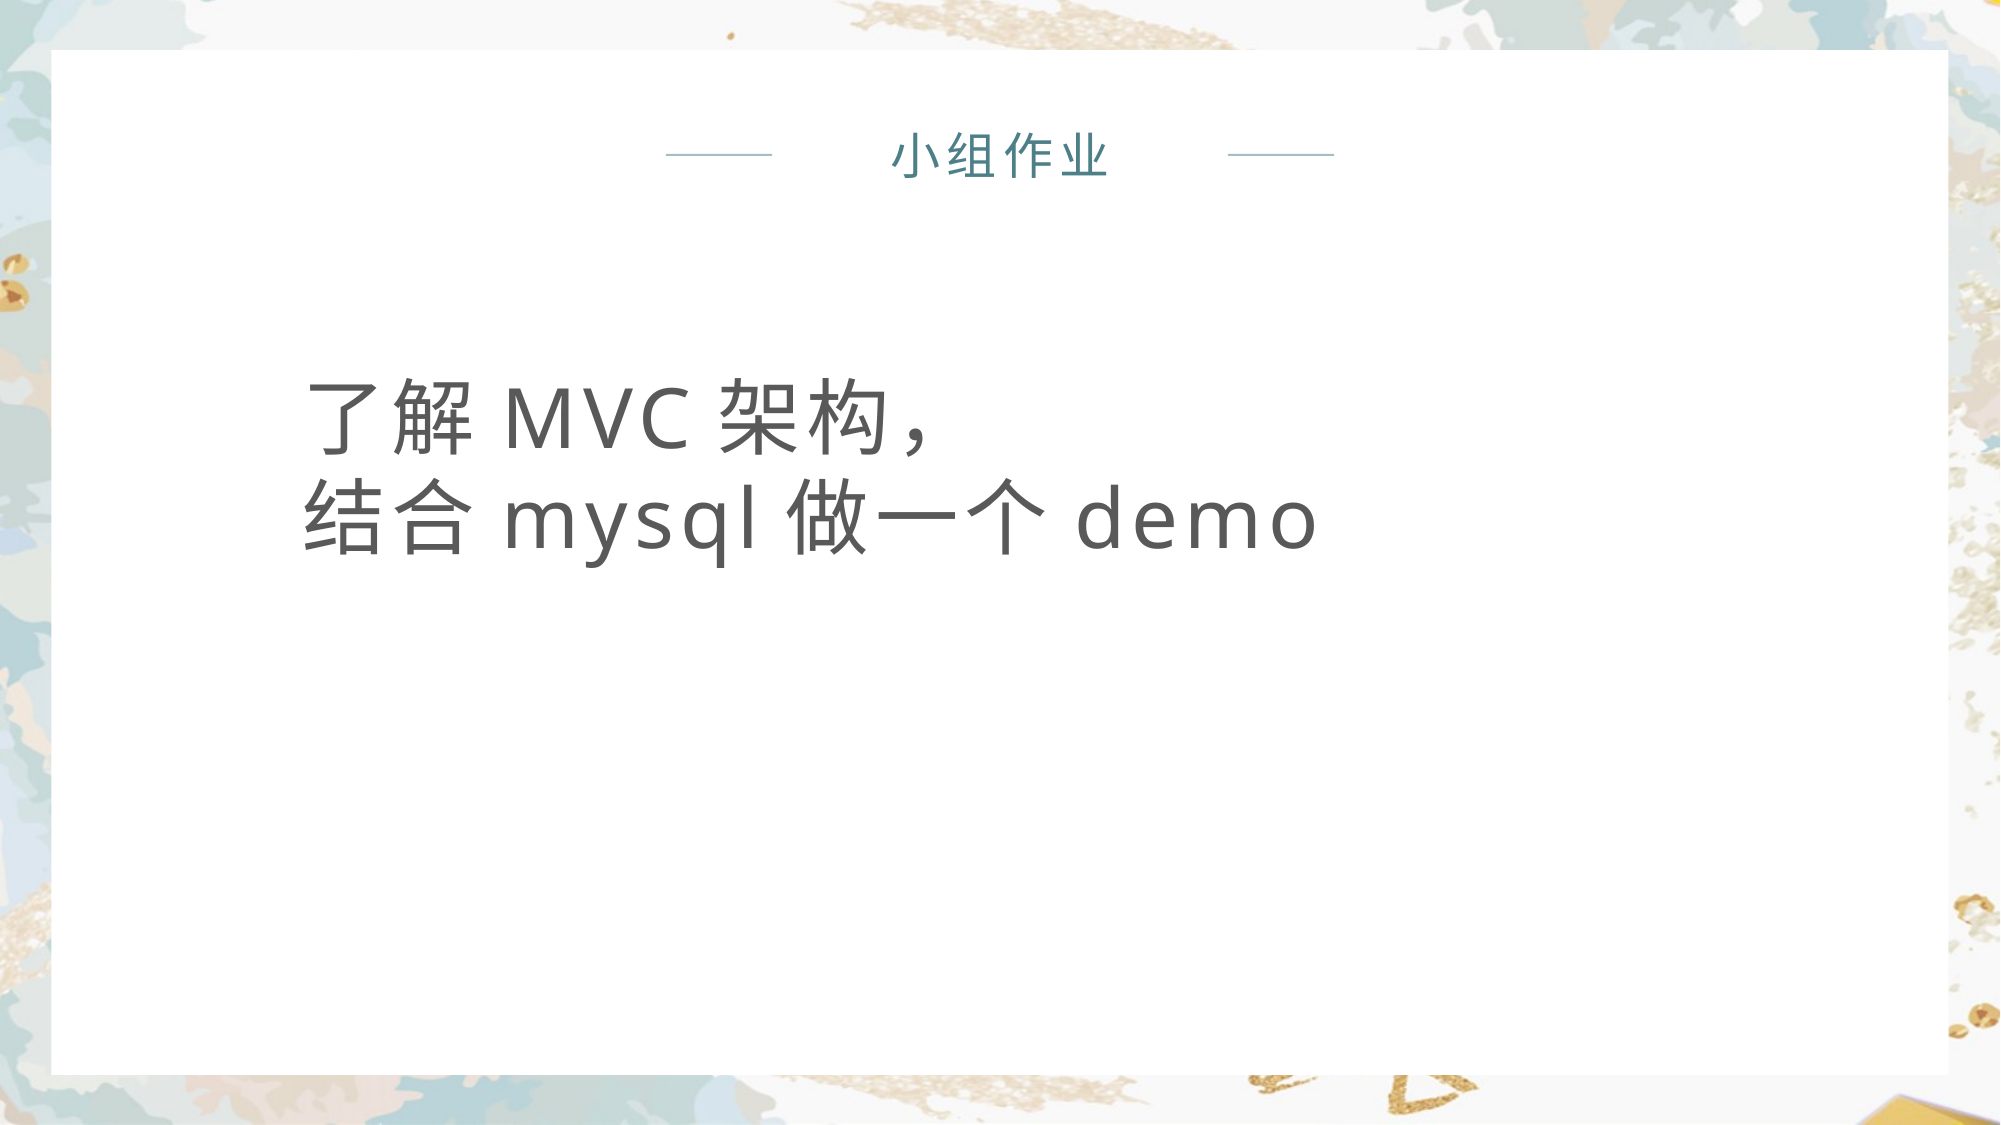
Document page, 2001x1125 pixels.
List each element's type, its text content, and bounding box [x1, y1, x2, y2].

picture [0, 0, 2001, 1125]
text_box [50, 49, 1949, 1076]
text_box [665, 116, 1335, 193]
text_box 了解MVC架构， 结合mysql做一个demo [287, 357, 1713, 573]
